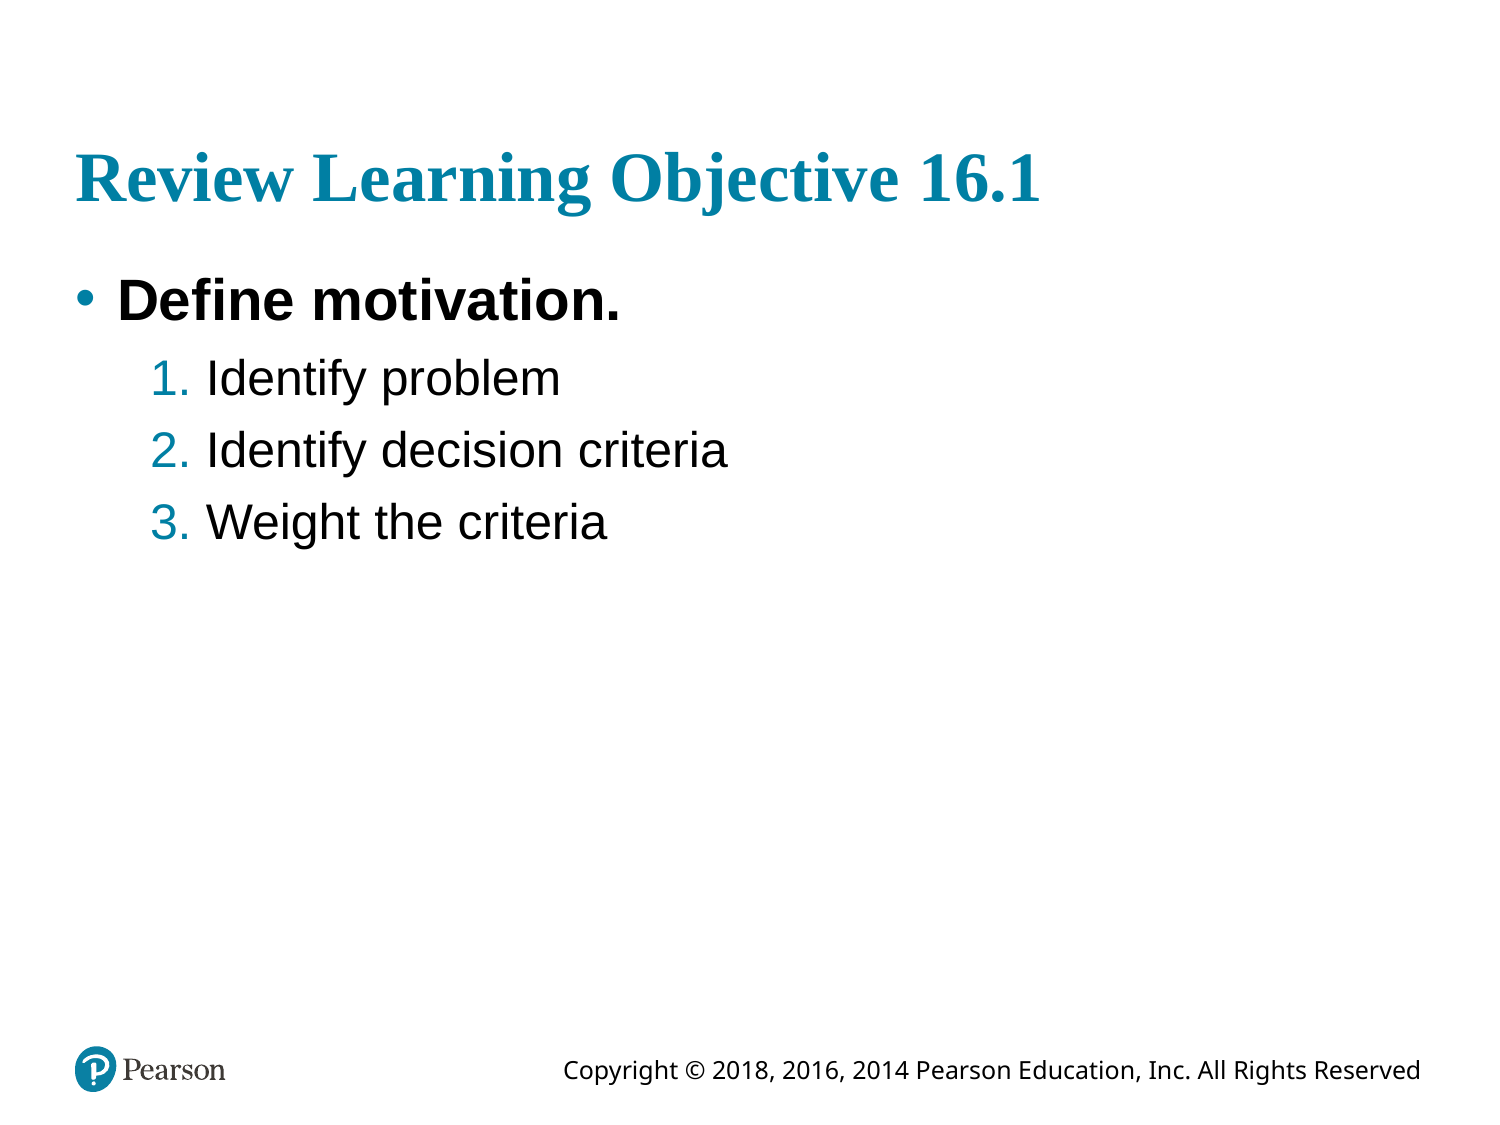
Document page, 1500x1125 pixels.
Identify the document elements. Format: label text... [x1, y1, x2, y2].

list Define motivation. 1. Identify problem 2. Identify decision criteria 3. Weight the criteria [75, 262, 1425, 1005]
title Review Learning Objective 16.1 [75, 35, 1425, 216]
